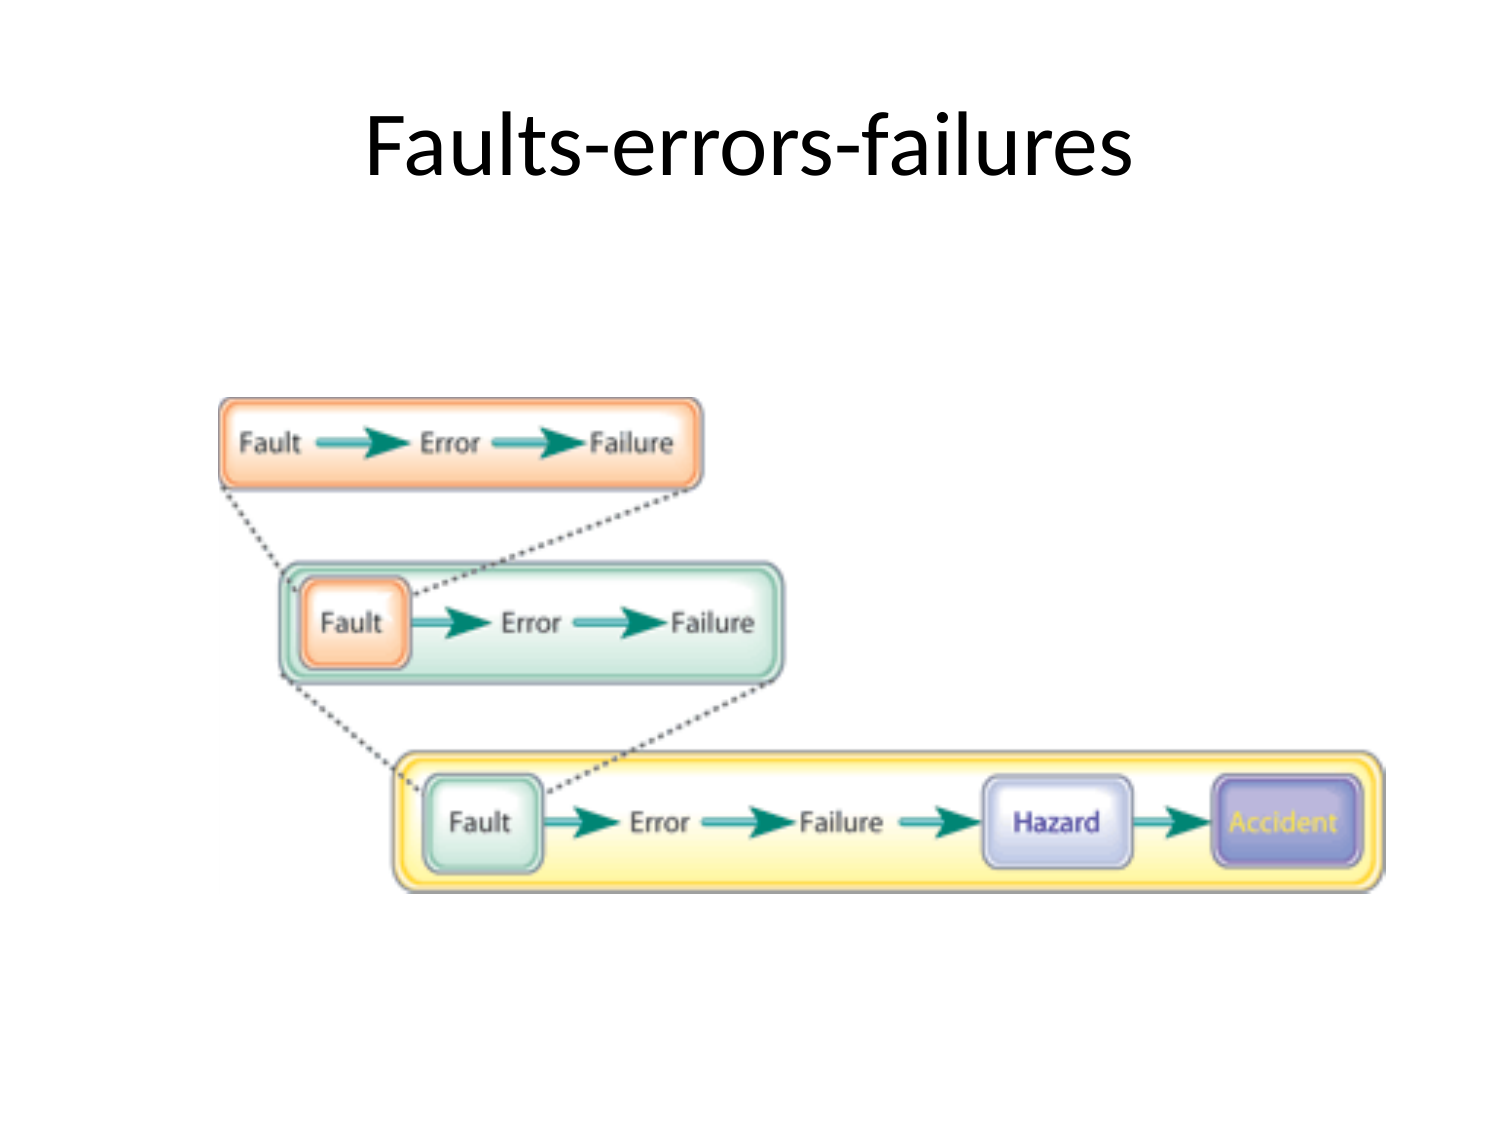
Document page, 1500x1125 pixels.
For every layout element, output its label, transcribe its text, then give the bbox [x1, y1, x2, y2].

title Faults-errors-failures [75, 45, 1425, 233]
picture [218, 396, 1386, 894]
